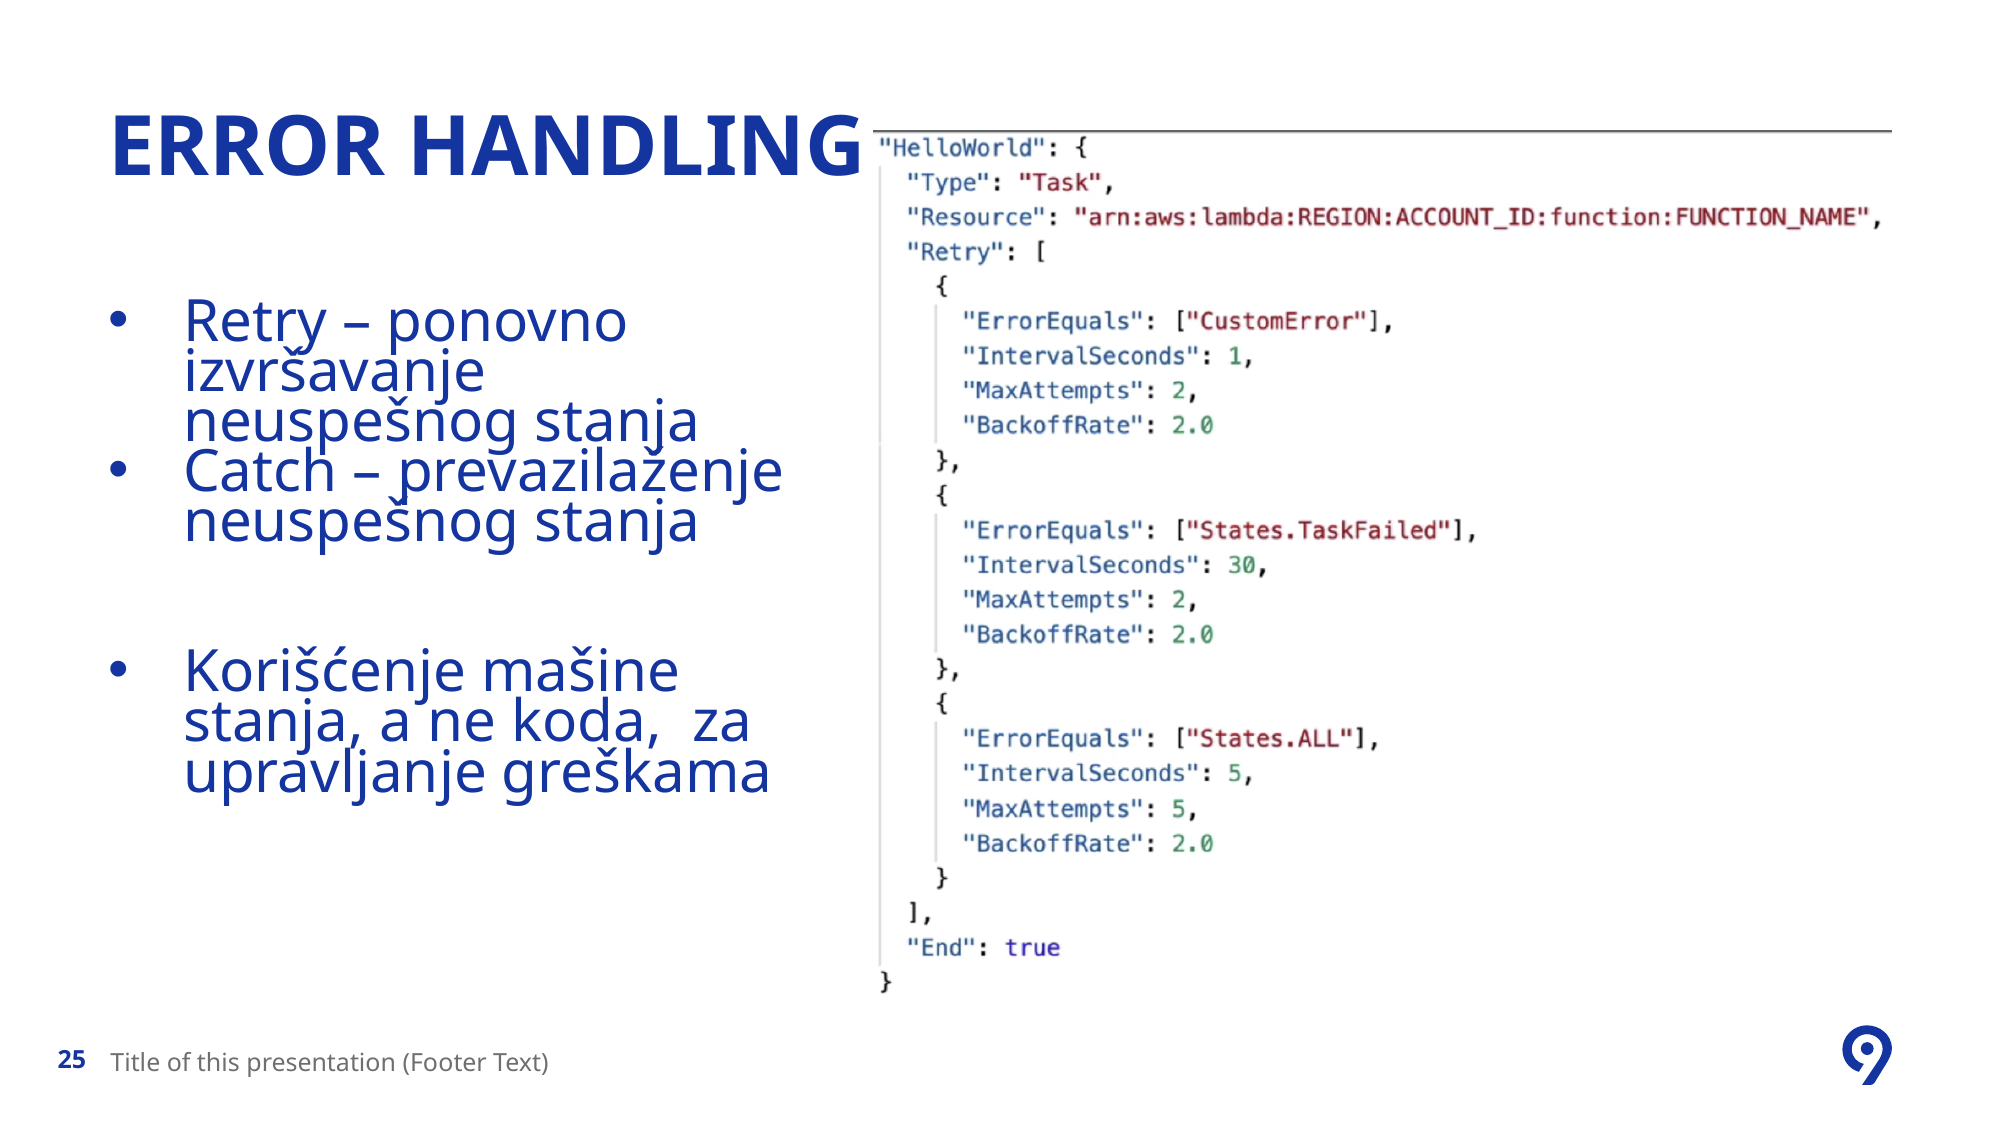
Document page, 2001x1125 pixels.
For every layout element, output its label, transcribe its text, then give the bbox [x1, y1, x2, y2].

slide_number 25 [57, 1045, 103, 1077]
picture [873, 130, 1892, 994]
footer Title of this presentation (Footer Text) [110, 1045, 1573, 1077]
list Retry – ponovno izvršavanje neuspešnog stanja Catch – prevazilaženje neuspešnog stanja Korišćenje mašine stanja, a ne koda, za upravljanje greškama [108, 253, 823, 988]
title Error Handling [108, 84, 1579, 225]
